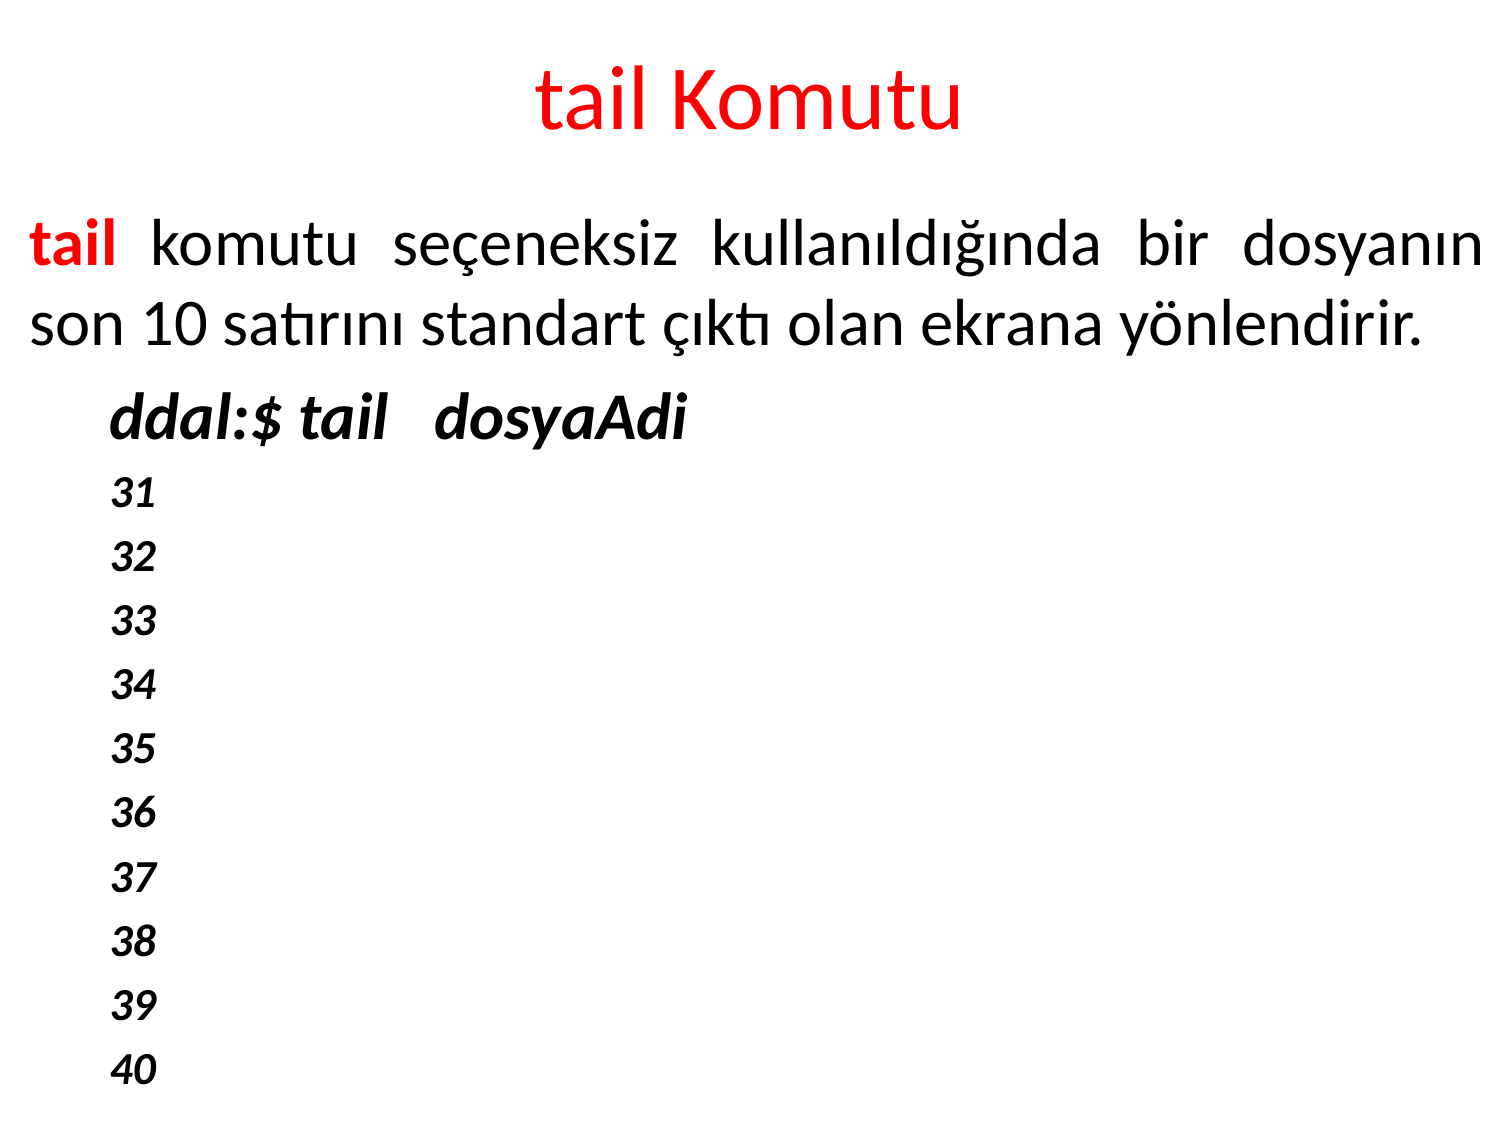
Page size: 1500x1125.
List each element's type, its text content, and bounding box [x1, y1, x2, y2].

title tail Komutu [0, 0, 1500, 188]
list tail komutu seçeneksiz kullanıldığında bir dosyanın son 10 satırını standart çıktı olan ekrana yönlendirir. ddal:$ tail dosyaAdi 31 32 33 34 35 36 37 38 39 40 [0, 191, 1500, 1125]
